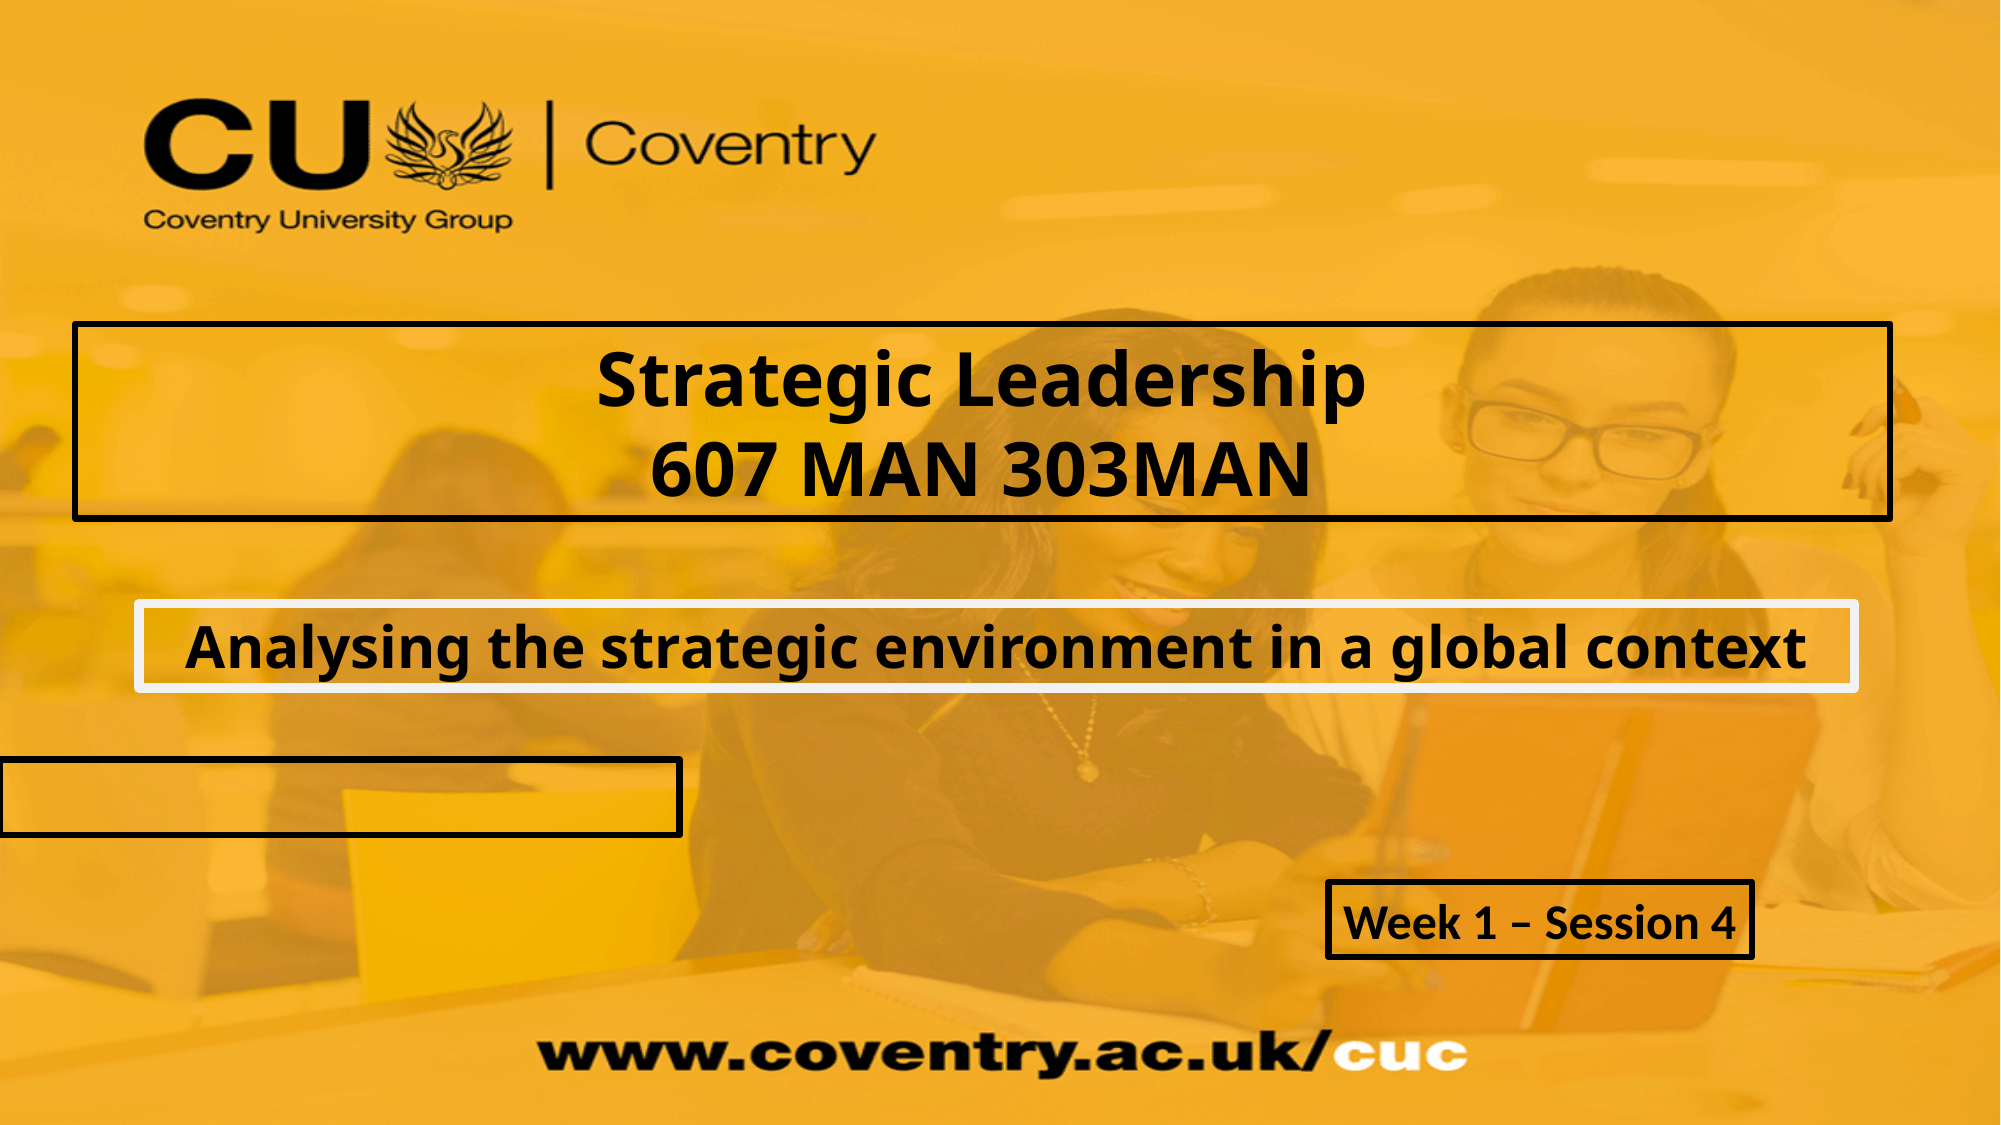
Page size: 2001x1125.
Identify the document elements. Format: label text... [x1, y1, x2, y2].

text_box Analysing the strategic environment in a global context [138, 603, 1855, 688]
text_box [0, 759, 680, 836]
picture [0, 0, 2001, 1125]
text_box Strategic Leadership 607 MAN 303MAN [75, 323, 1891, 519]
text_box Week 1 – Session 4 [1328, 882, 1752, 958]
